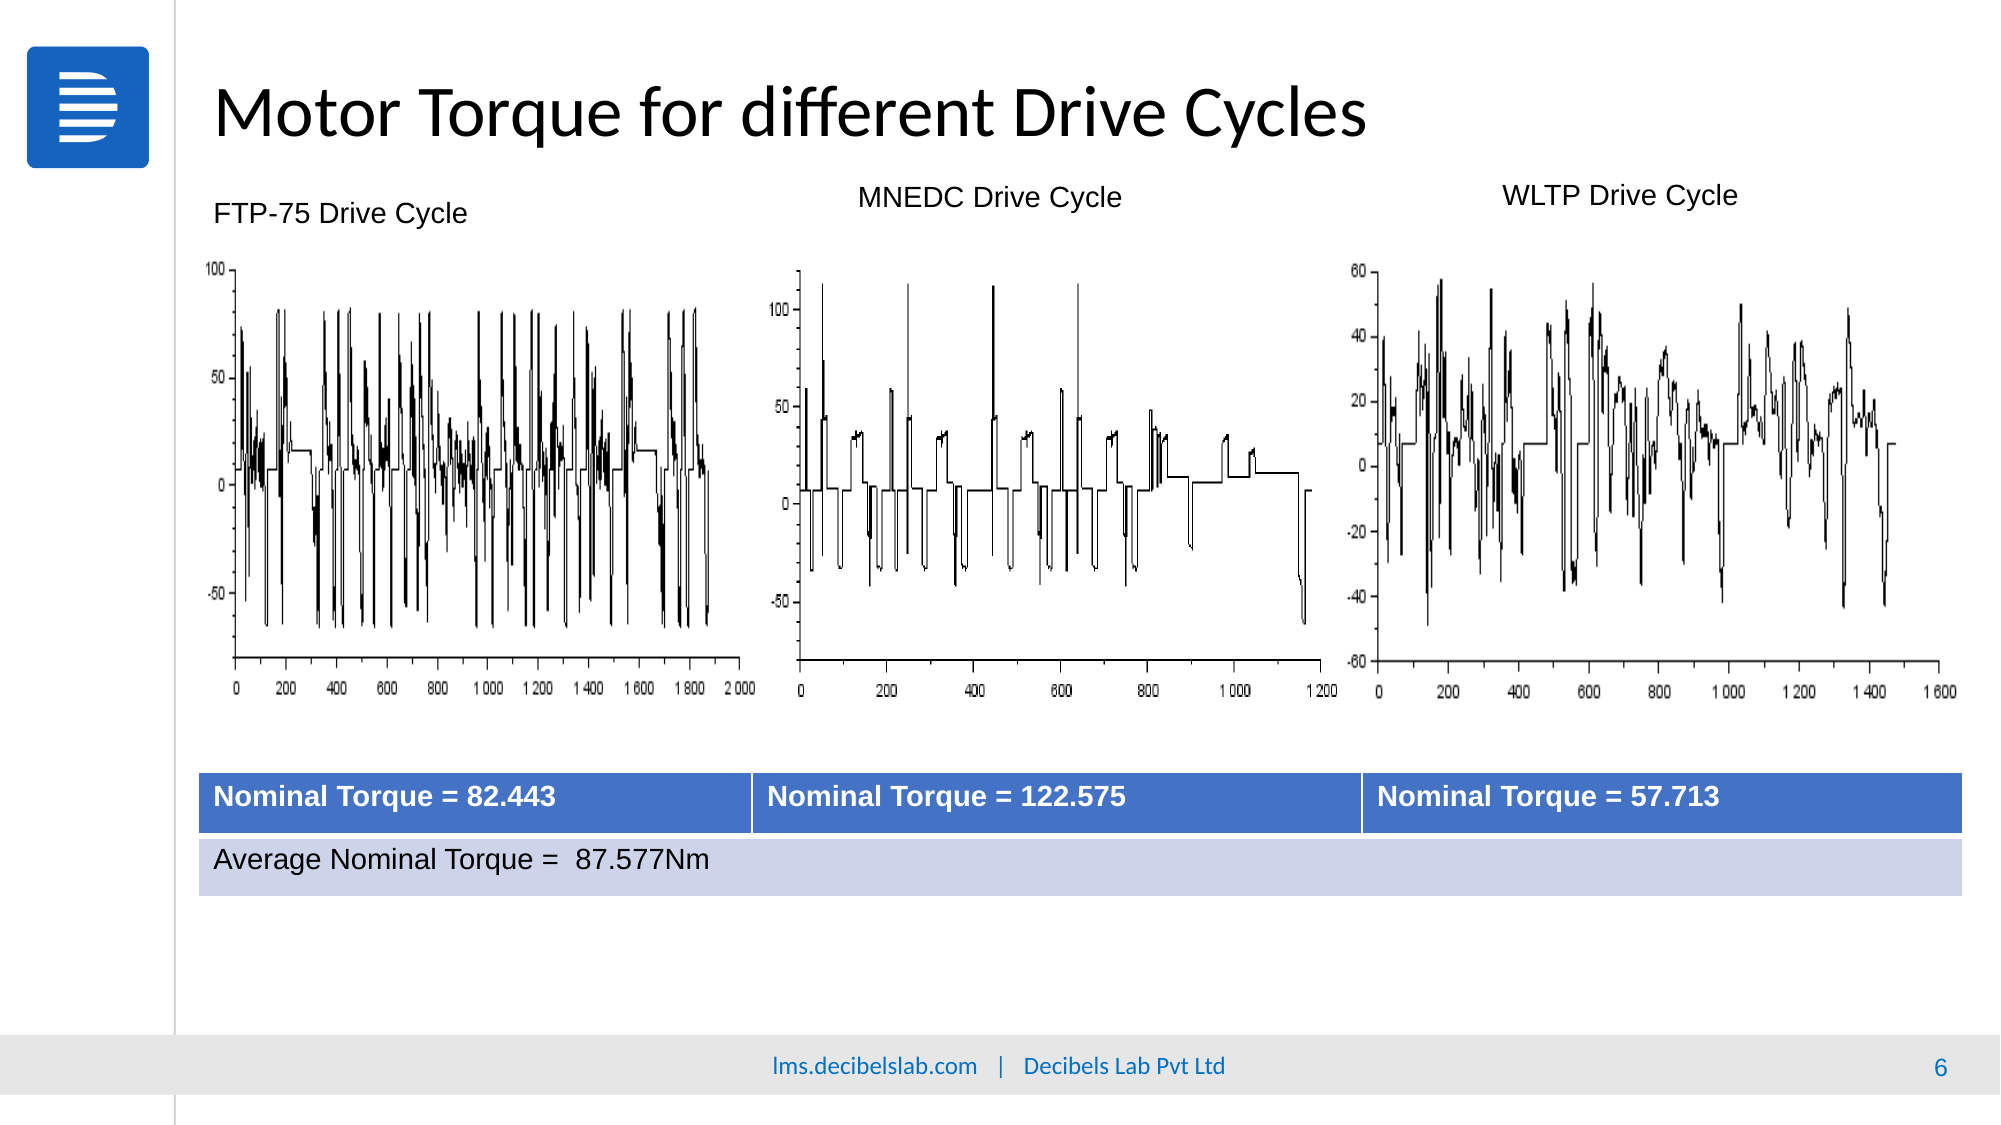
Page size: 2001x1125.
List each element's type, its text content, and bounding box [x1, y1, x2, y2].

table_header Nominal Torque = 122.575 [753, 773, 1361, 833]
text_box WLTP Drive Cycle [1487, 169, 1782, 230]
text_box MNEDC Drive Cycle [842, 170, 1171, 232]
title Motor Torque for different Drive Cycles [198, 54, 1924, 171]
table_header Nominal Torque = 57.713 [1363, 773, 1962, 833]
picture [197, 247, 1964, 714]
table_header Nominal Torque = 82.443 [199, 773, 751, 833]
slide_number ‹#› [1513, 1037, 1964, 1097]
footer lms.decibelslab.com | Decibels Lab Pvt Ltd [0, 1034, 2000, 1095]
picture [24, 43, 152, 171]
text_box FTP-75 Drive Cycle [198, 187, 513, 246]
table_cell Average Nominal Torque = 87.577Nm [199, 839, 1962, 896]
